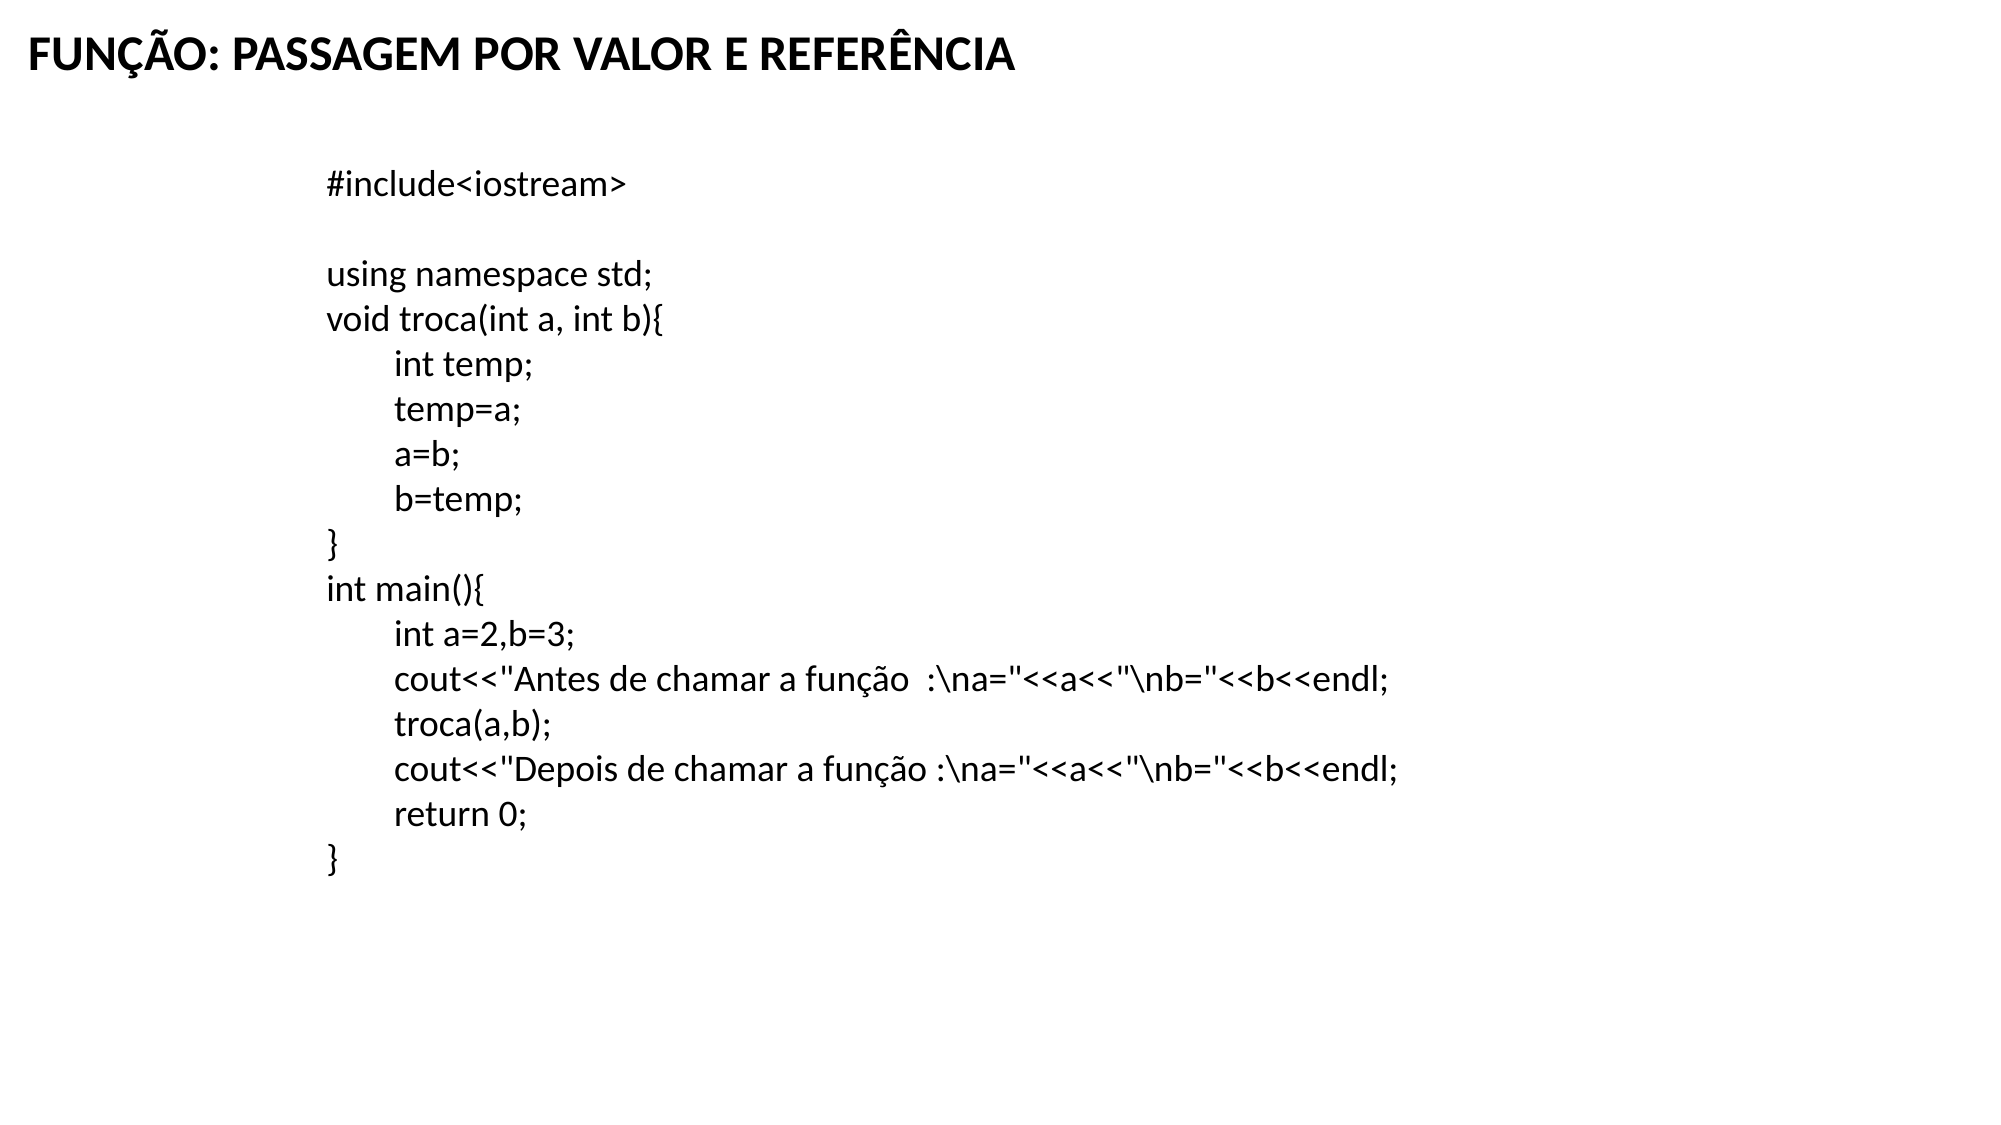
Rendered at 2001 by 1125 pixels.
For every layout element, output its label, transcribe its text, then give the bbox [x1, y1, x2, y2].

text_box FUNÇÃO: PASSAGEM POR VALOR E REFERÊNCIA [14, 12, 1232, 88]
text_box #include<iostream> using namespace std; void troca(int a, int b){ int temp; temp=a; a=b; b=temp; } int main(){ int a=2,b=3; cout<<"Antes de chamar a função :\na="<<a<<"\nb="<<b<<endl; troca(a,b); cout<<"Depois de chamar a função :\na="<<a<<"\nb="<<b<<endl; return 0; } [311, 151, 1928, 887]
